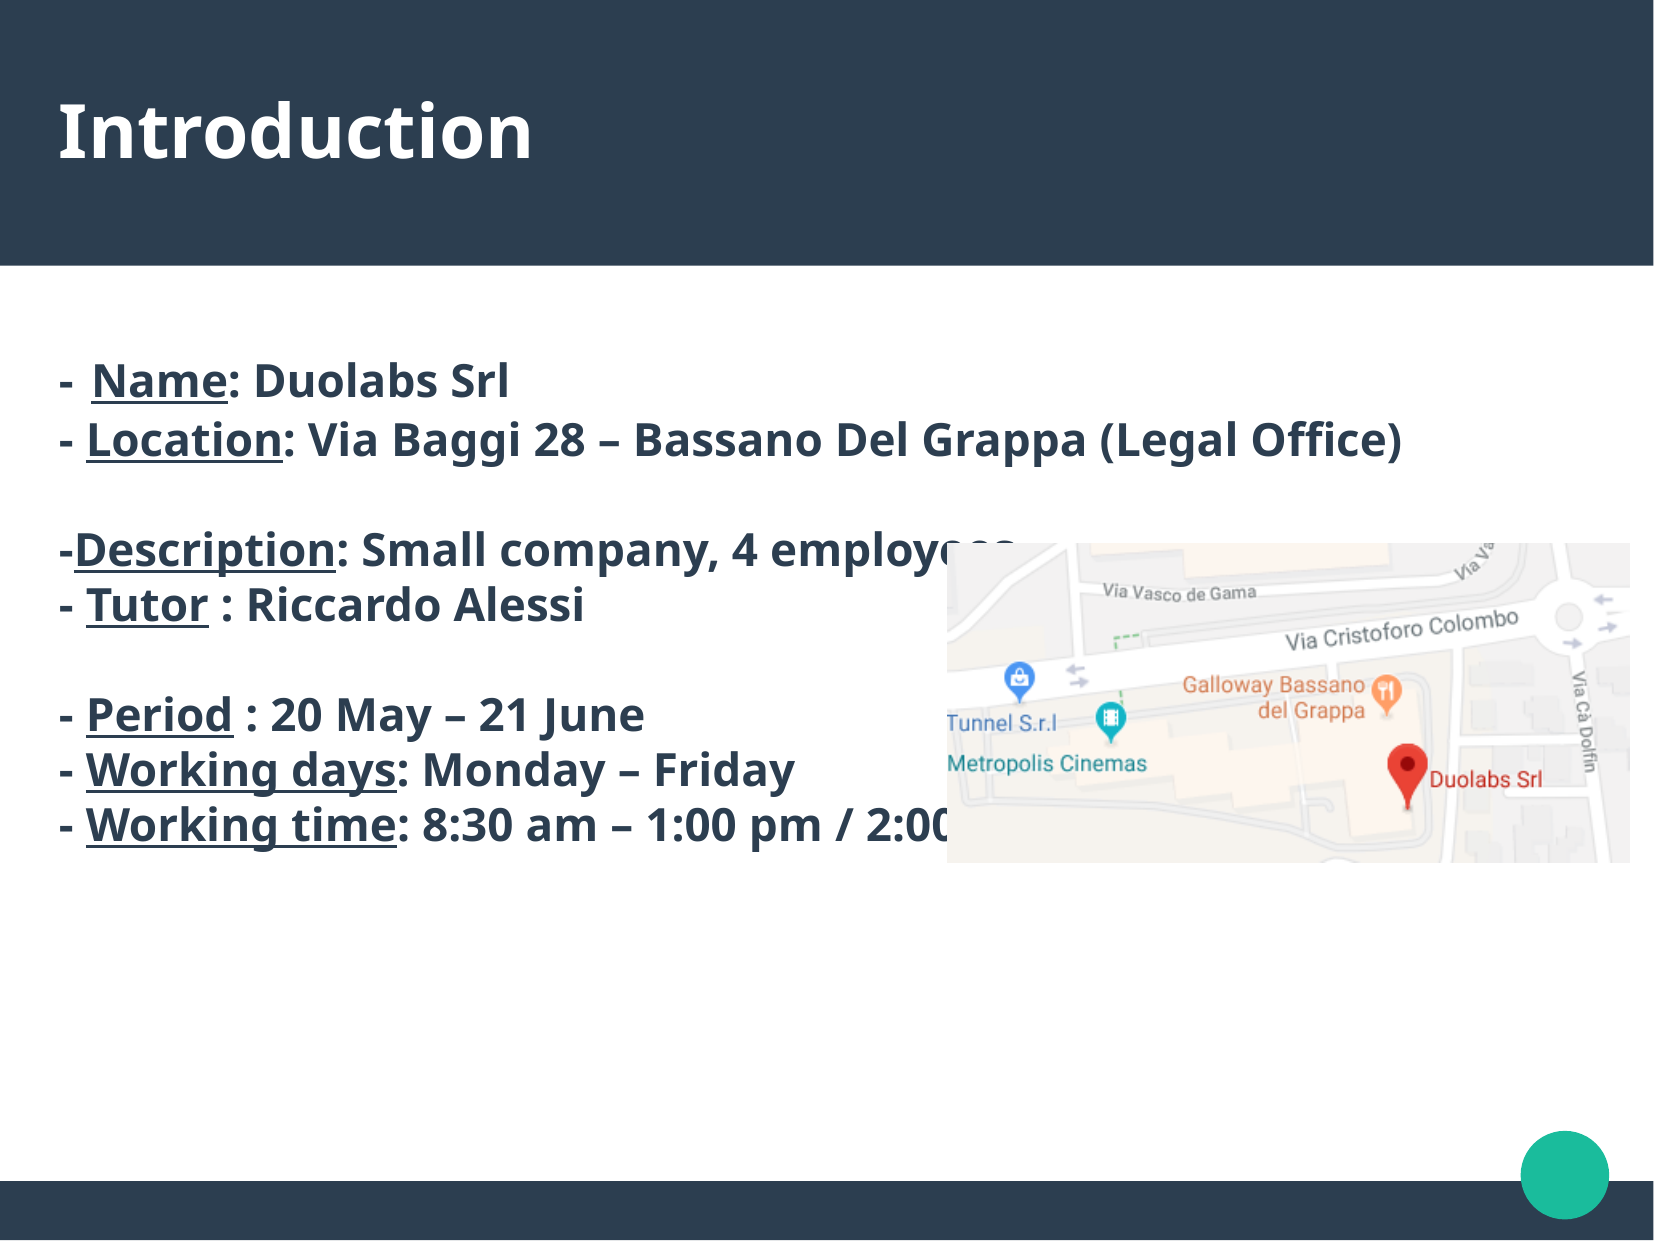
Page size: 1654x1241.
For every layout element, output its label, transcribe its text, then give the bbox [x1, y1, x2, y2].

text_box Introduction [58, 49, 1595, 207]
picture [946, 542, 1631, 863]
text_box - Name: Duolabs Srl - Location: Via Baggi 28 – Bassano Del Grappa (Legal Office) -Description: Small company, 4 employees - Tutor : Riccardo Alessi - Period : 20 May – 21 June - Working days: Monday – Friday - Working time: 8:30 am – 1:00 pm / 2:00 pm – 5:30 pm [58, 330, 1595, 1158]
